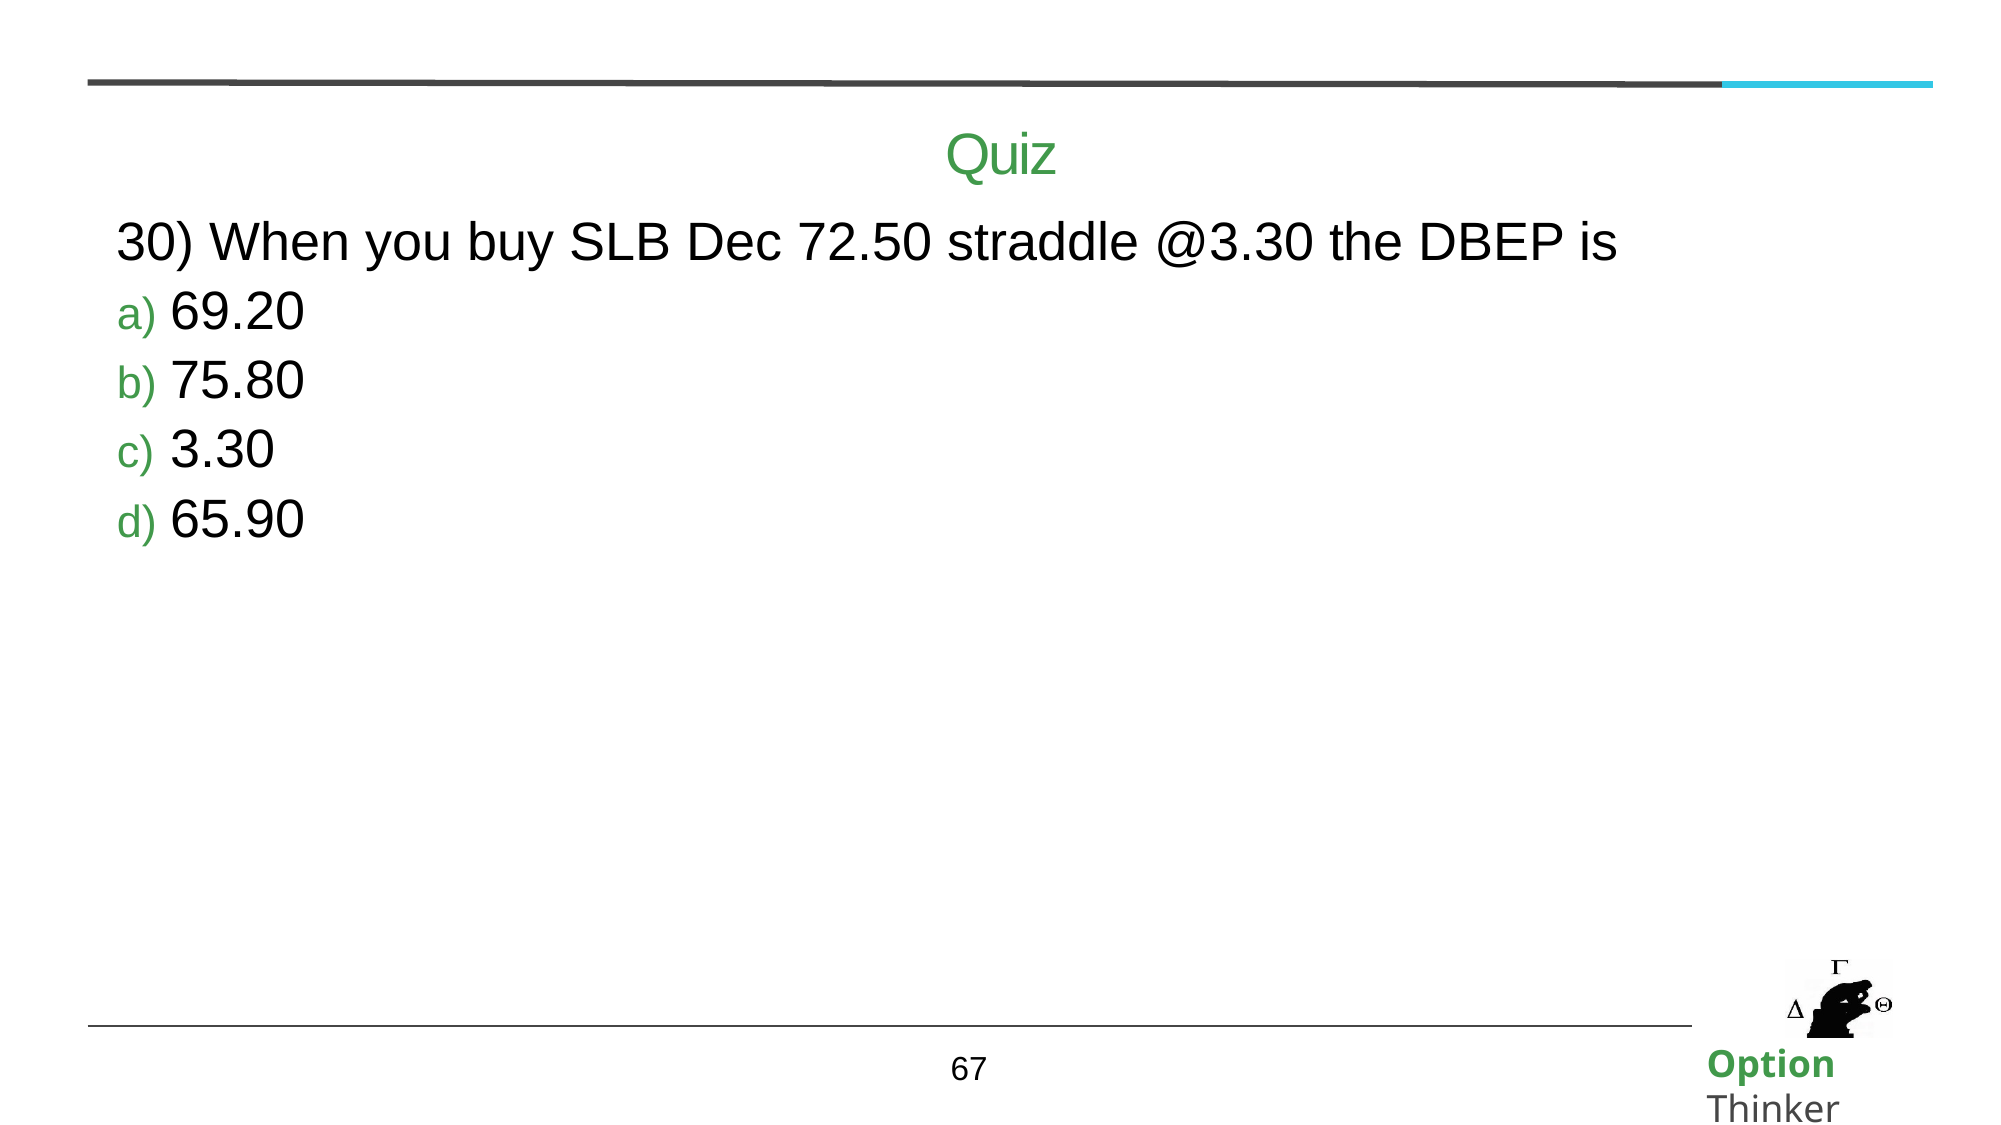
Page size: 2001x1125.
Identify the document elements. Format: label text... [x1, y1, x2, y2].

list 30) When you buy SLB Dec 72.50 straddle @3.30 the DBEP is 69.20 75.80 3.30 65.90 [101, 198, 1902, 1003]
picture [1785, 1003, 1893, 1038]
title Quiz [101, 102, 1902, 198]
